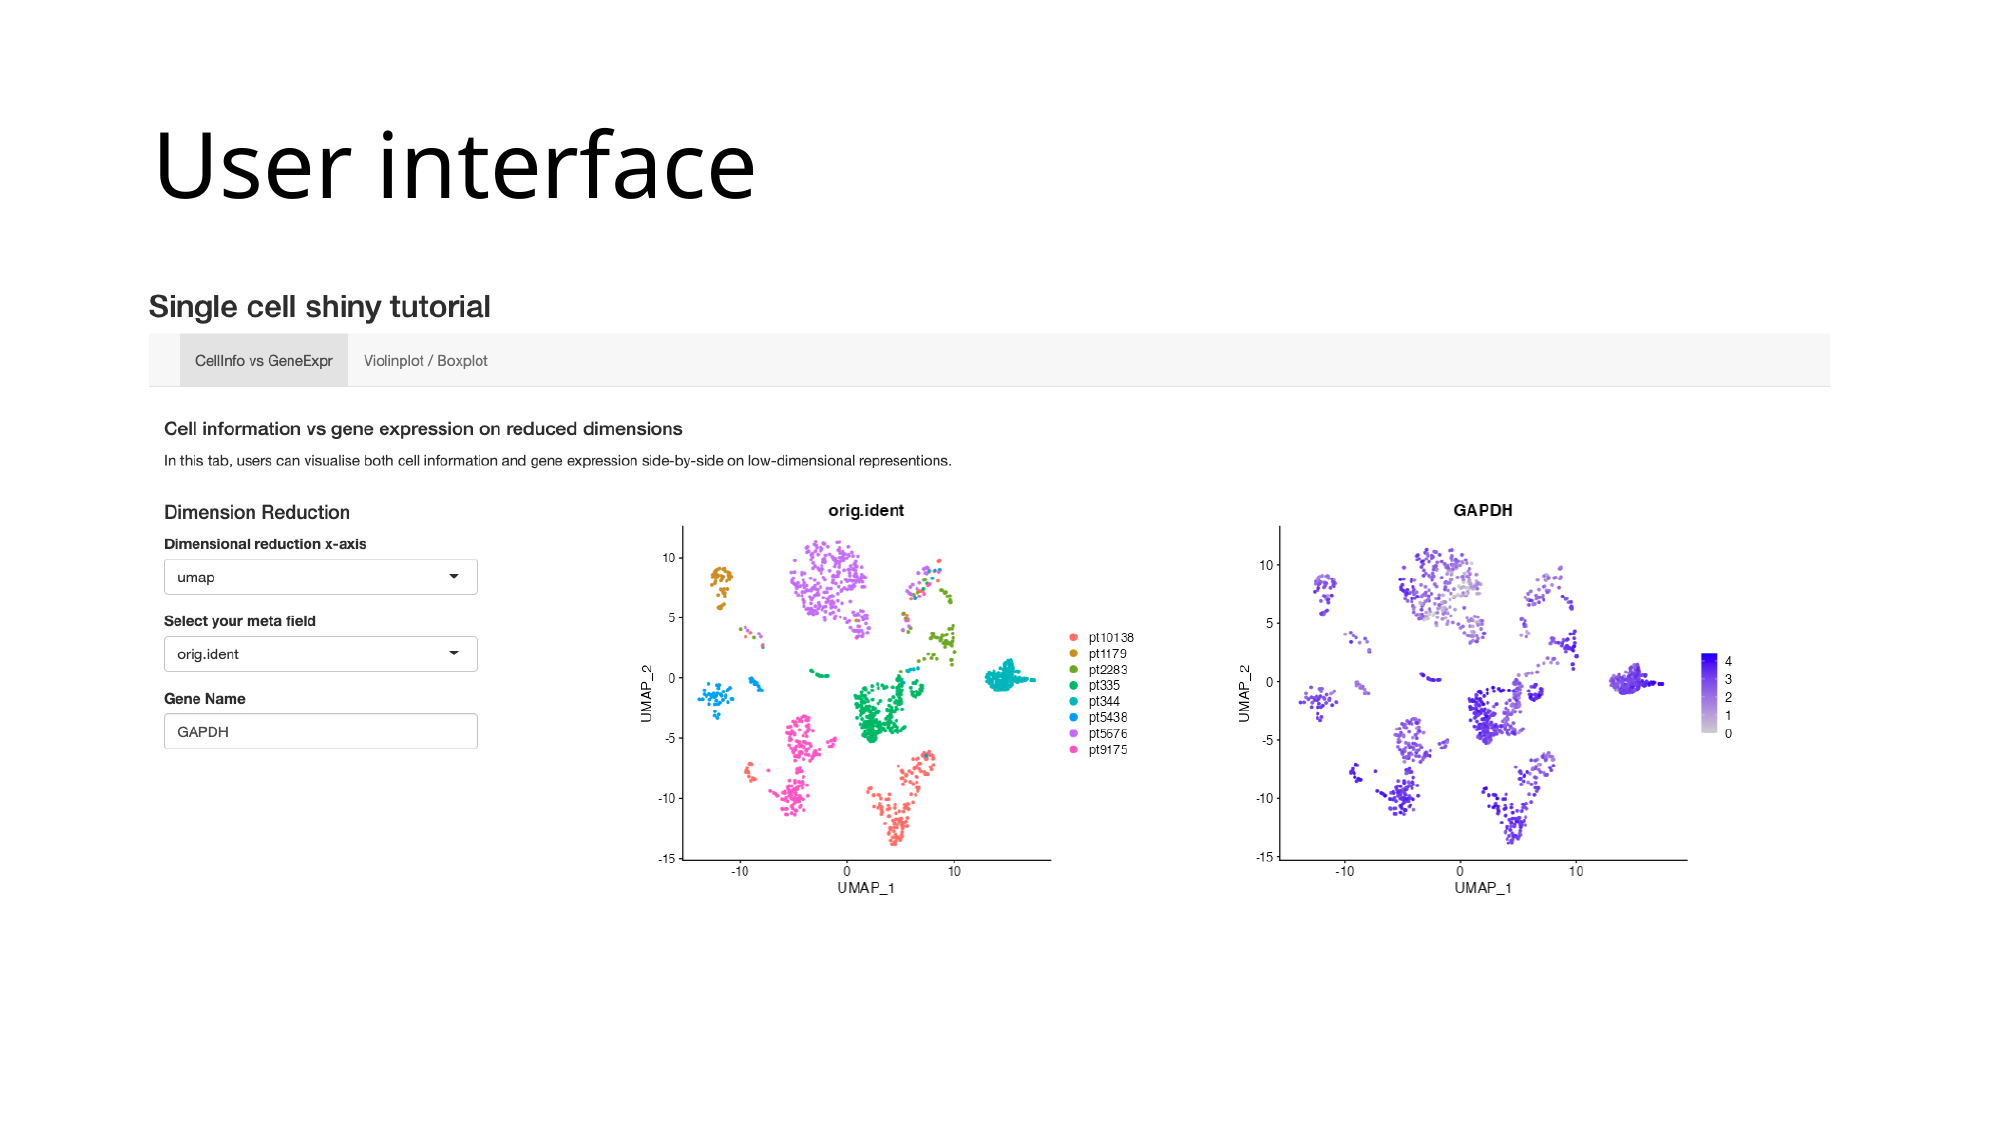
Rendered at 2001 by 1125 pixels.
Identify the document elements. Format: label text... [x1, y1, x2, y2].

picture [136, 276, 1830, 994]
title User interface [137, 59, 1863, 278]
